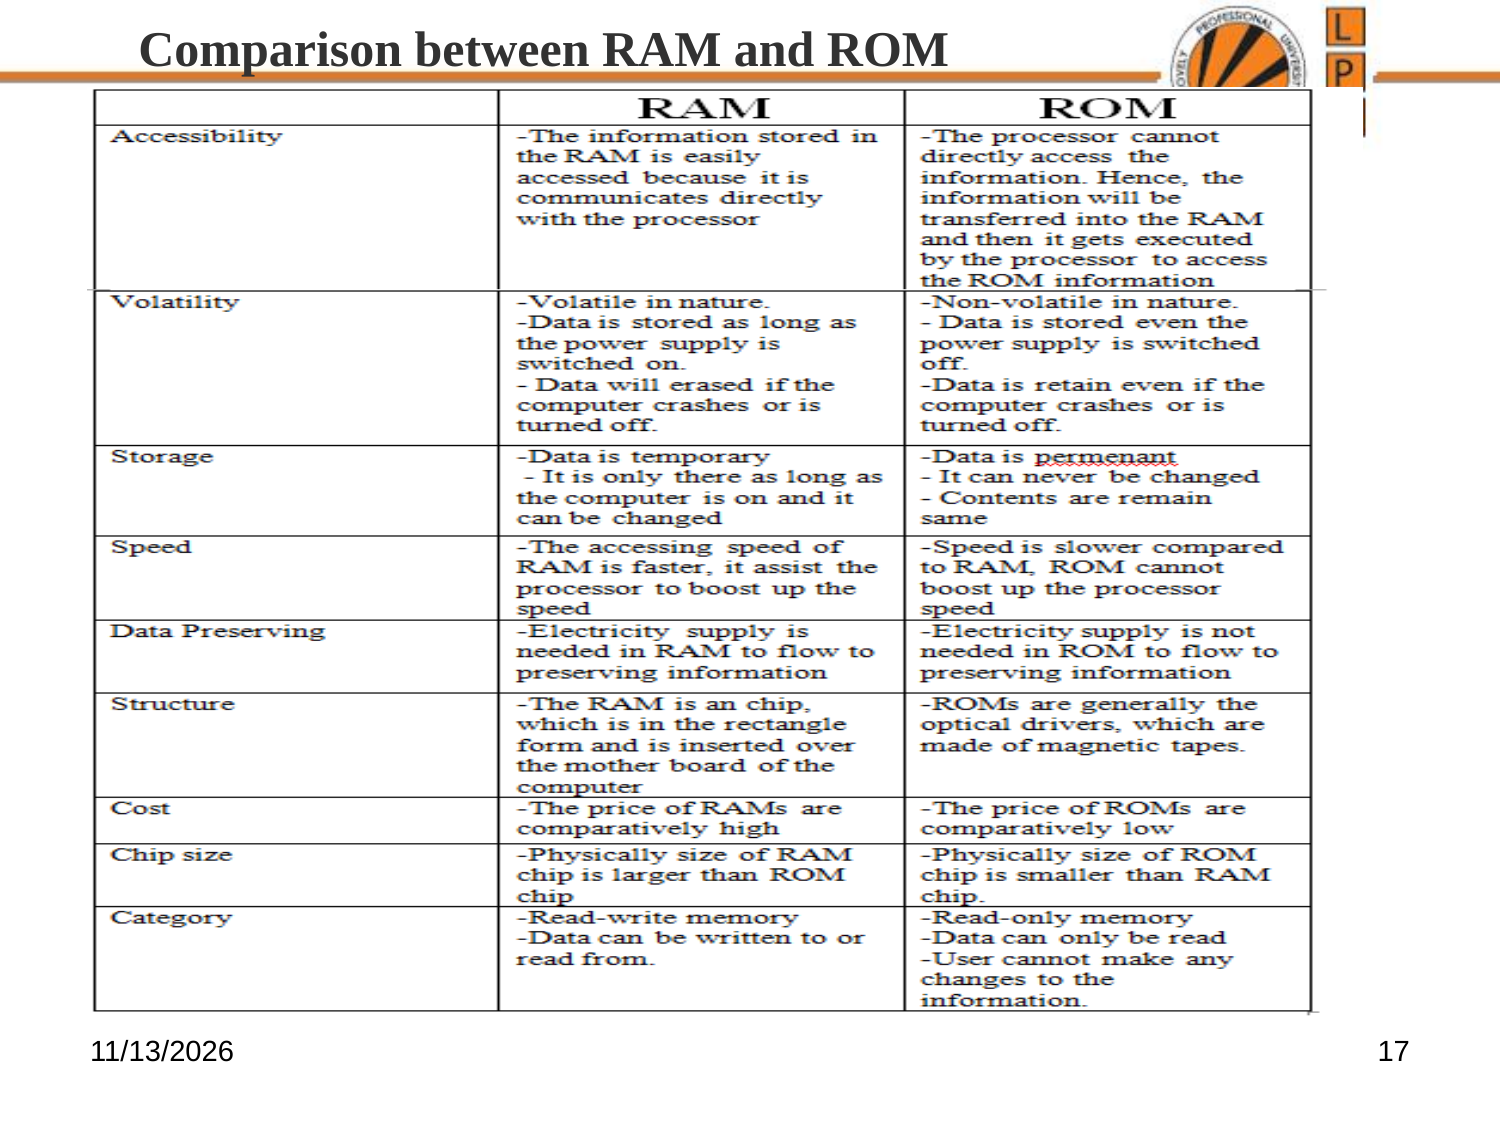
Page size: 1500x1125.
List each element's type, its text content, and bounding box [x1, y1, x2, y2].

slide_number 17 [1074, 1024, 1426, 1103]
title Comparison between RAM and ROM [74, 0, 1013, 93]
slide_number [74, 1024, 426, 1103]
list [87, 87, 1363, 1038]
picture [0, 0, 1500, 1125]
